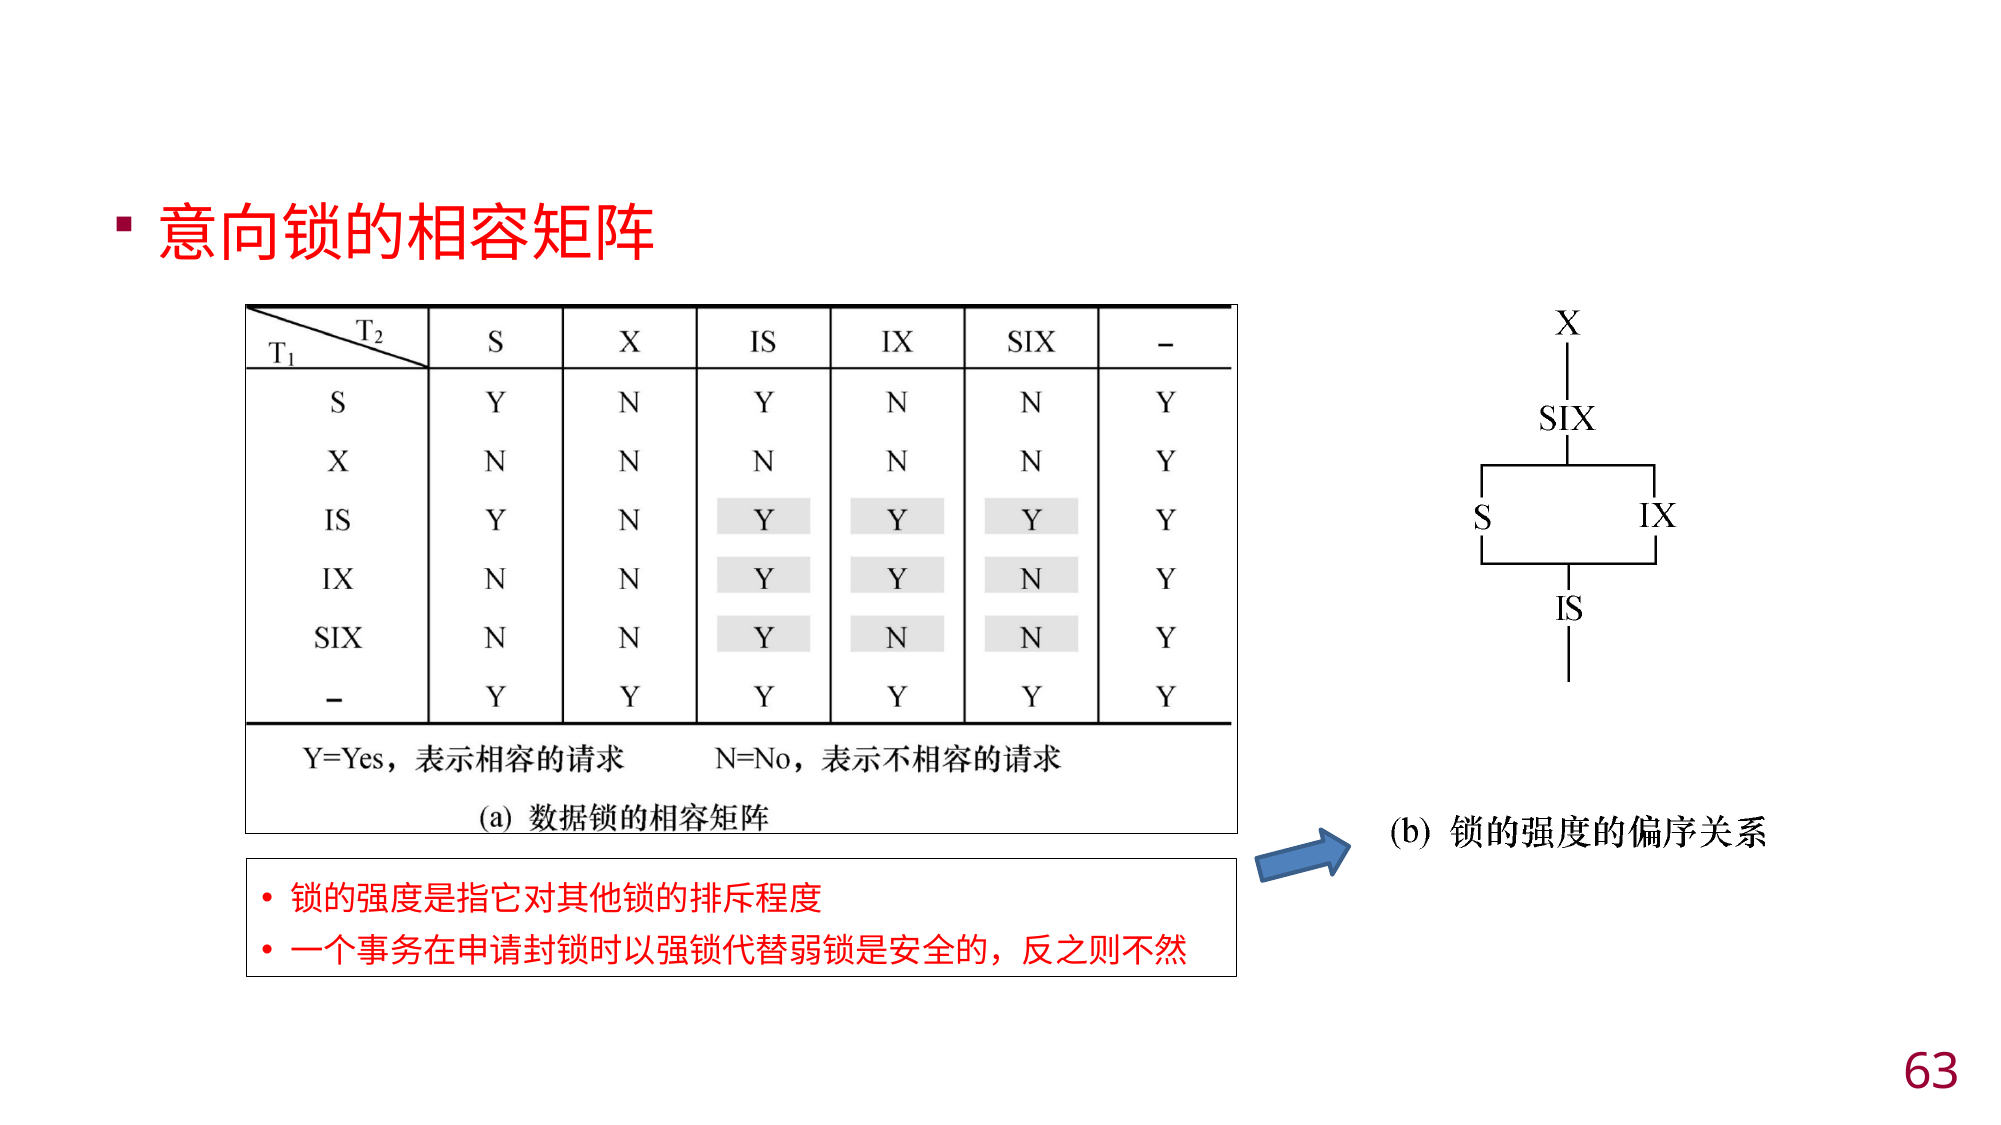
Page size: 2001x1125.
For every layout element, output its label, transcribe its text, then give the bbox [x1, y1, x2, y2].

slide_number 62 [1550, 1048, 1975, 1096]
text_box 锁的强度是指它对其他锁的排斥程度 一个事务在申请封锁时以强锁代替弱锁是安全的，反之则不然 [246, 857, 1237, 977]
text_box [1342, 247, 1769, 869]
picture [246, 305, 1237, 834]
text_box [1254, 827, 1337, 883]
list 意向锁的相容矩阵 [97, 174, 1904, 1073]
